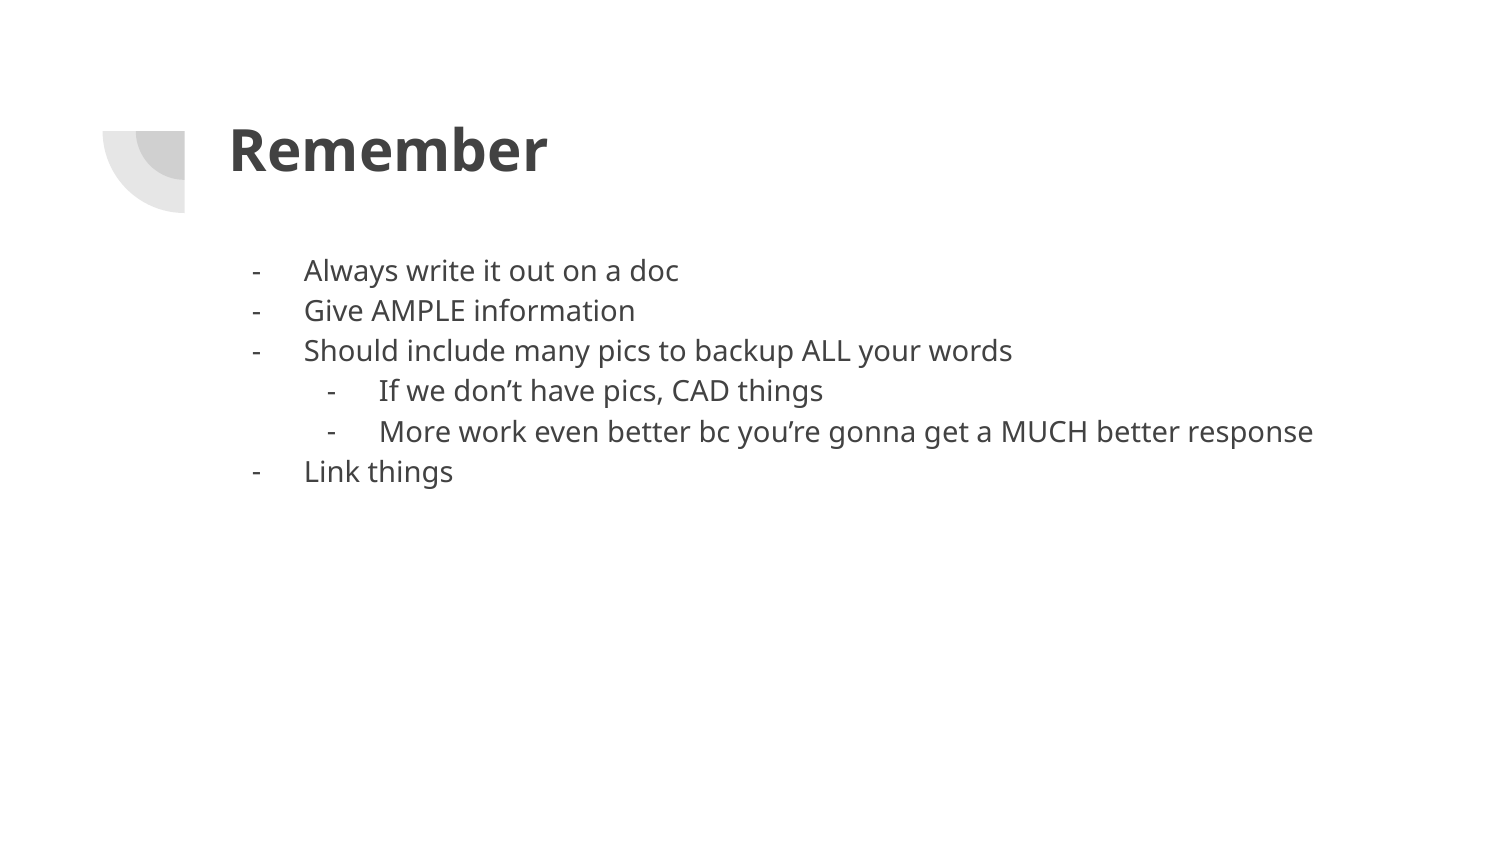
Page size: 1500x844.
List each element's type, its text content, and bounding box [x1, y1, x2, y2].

list Always write it out on a doc Give AMPLE information Should include many pics to backup ALL your words If we don’t have pics, CAD things More work even better bc you’re gonna get a MUCH better response Link things [213, 232, 1368, 649]
title Remember [213, 98, 1368, 232]
